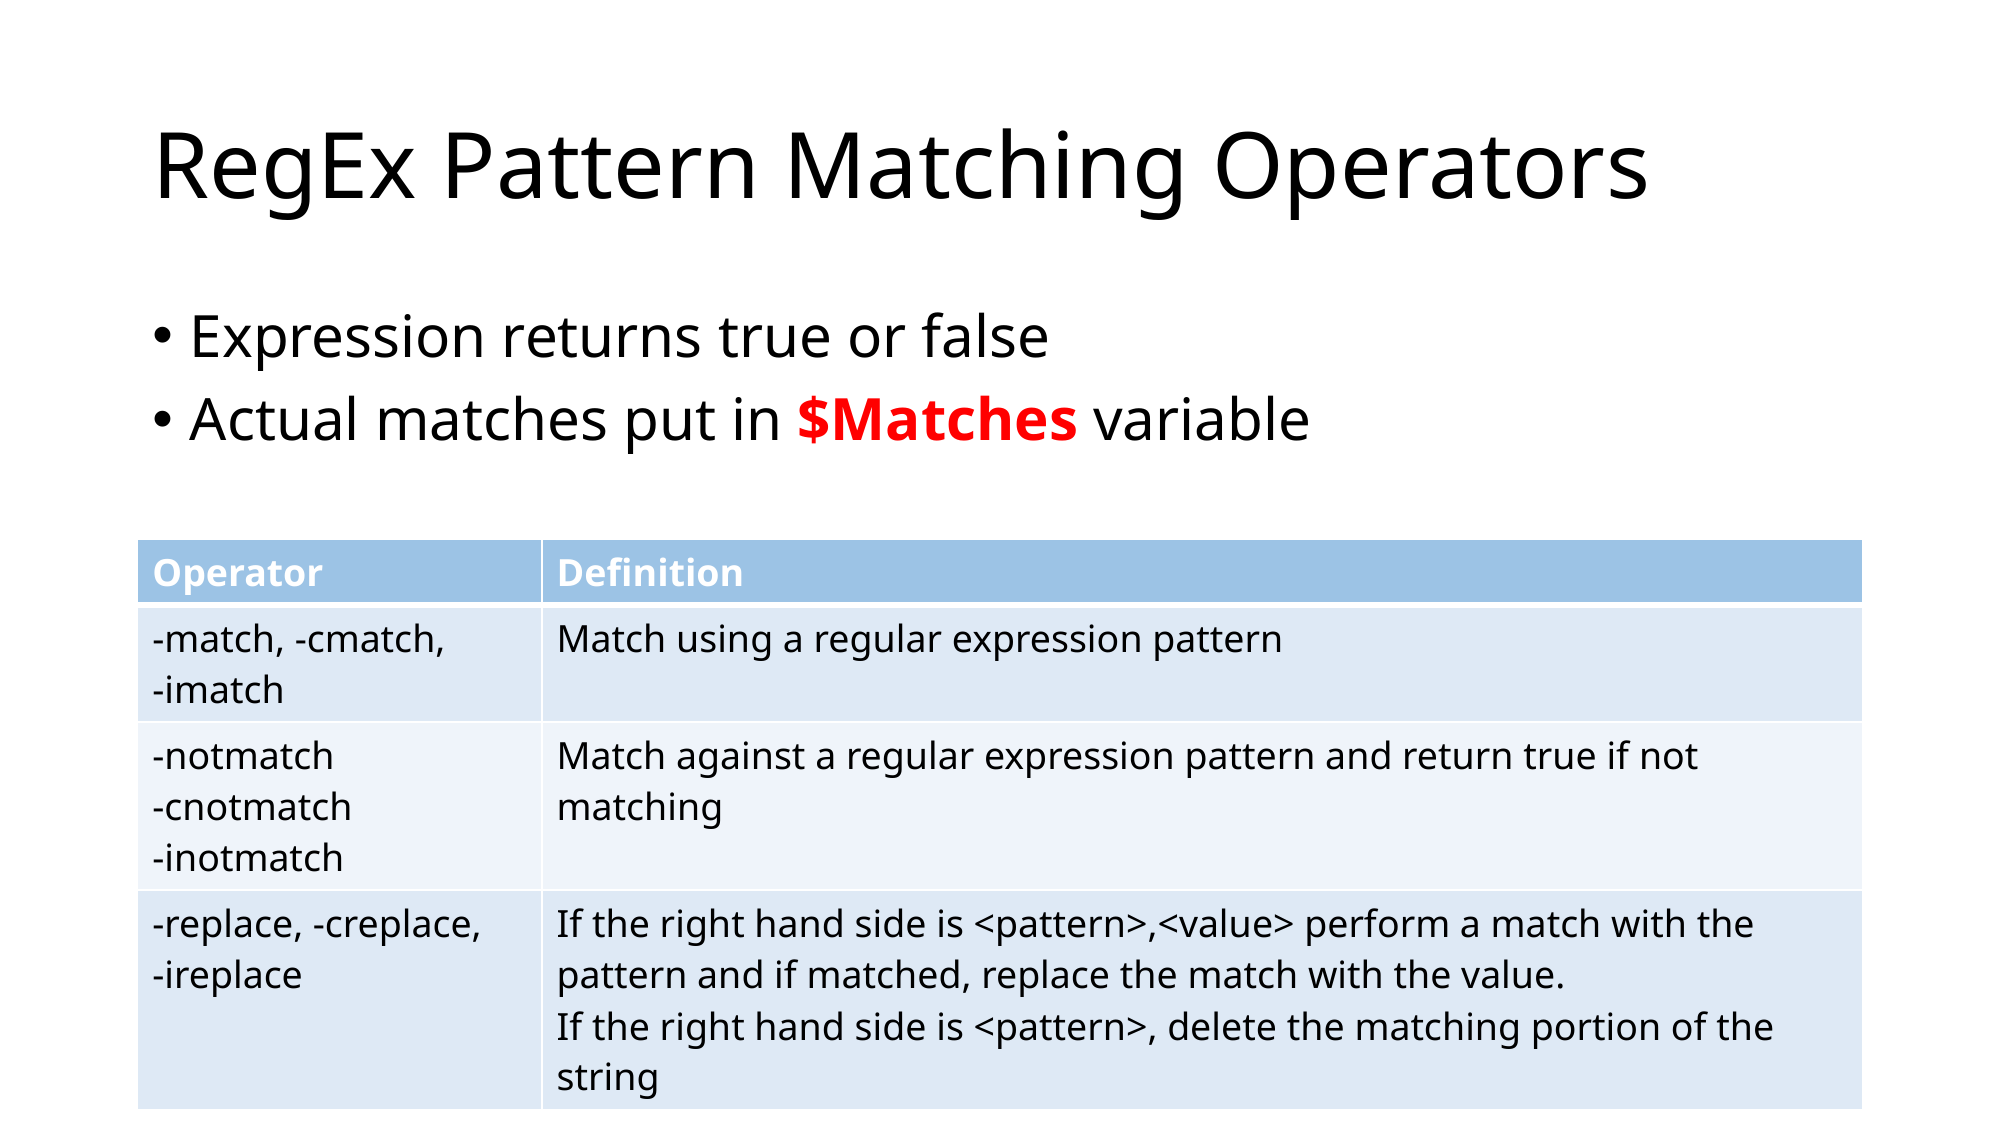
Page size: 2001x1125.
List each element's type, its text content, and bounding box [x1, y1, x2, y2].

table_header Definition [543, 540, 1862, 602]
table_cell If the right hand side is <pattern>,<value> perform a match with the pattern and if matched, replace the match with the value. If the right hand side is <pattern>, delete the matching portion of the string [543, 891, 1862, 1109]
title RegEx Pattern Matching Operators [137, 59, 1863, 278]
table_cell Match using a regular expression pattern [543, 608, 1862, 721]
table_cell -match, -cmatch, -imatch [138, 608, 541, 721]
table_header Operator [138, 540, 541, 602]
table_cell -replace, -creplace, -ireplace [138, 891, 541, 1109]
list Expression returns true or false Actual matches put in $Matches variable [137, 299, 1863, 533]
table_cell Match against a regular expression pattern and return true if not matching [543, 723, 1862, 889]
table_cell -notmatch -cnotmatch -inotmatch [138, 723, 541, 889]
